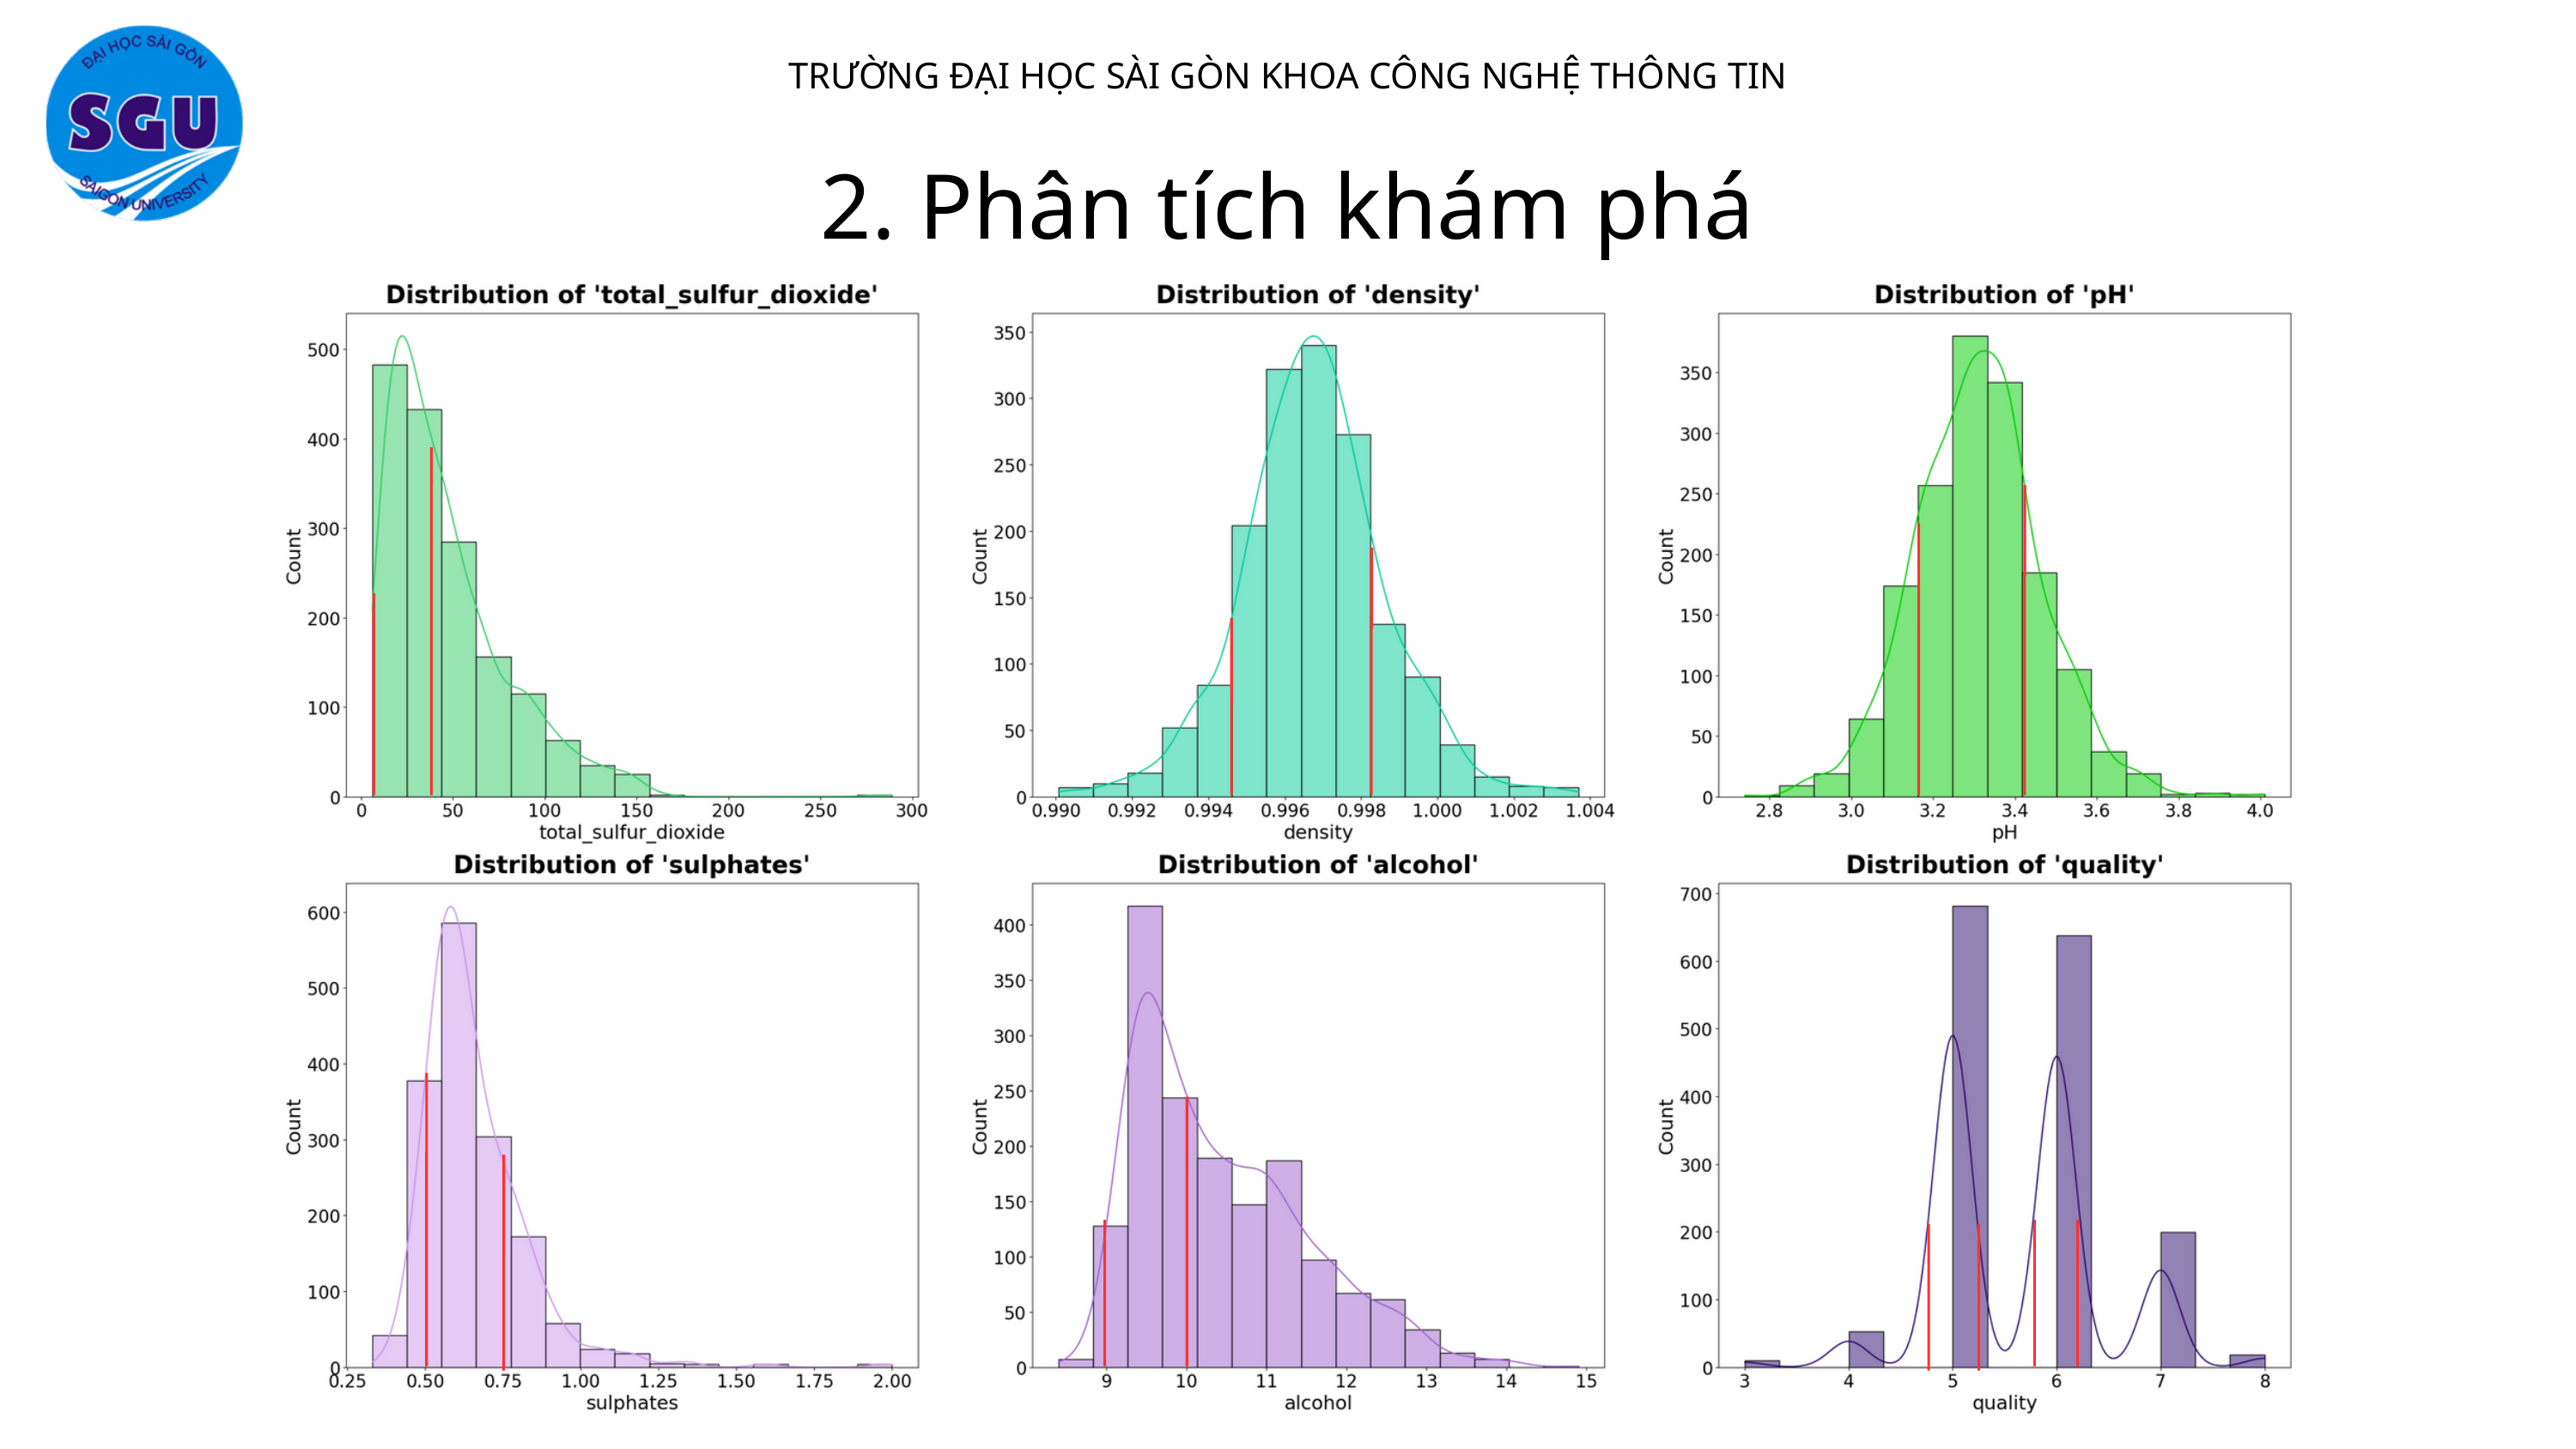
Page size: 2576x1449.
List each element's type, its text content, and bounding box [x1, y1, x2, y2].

text_box [279, 278, 2297, 848]
text_box [46, 25, 244, 221]
text_box 2. Phân tích khám phá [562, 131, 2014, 257]
text_box TRƯỜNG ĐẠI HỌC SÀI GÒN KHOA CÔNG NGHỆ THÔNG TIN [781, 0, 1795, 96]
text_box [279, 848, 2297, 1419]
